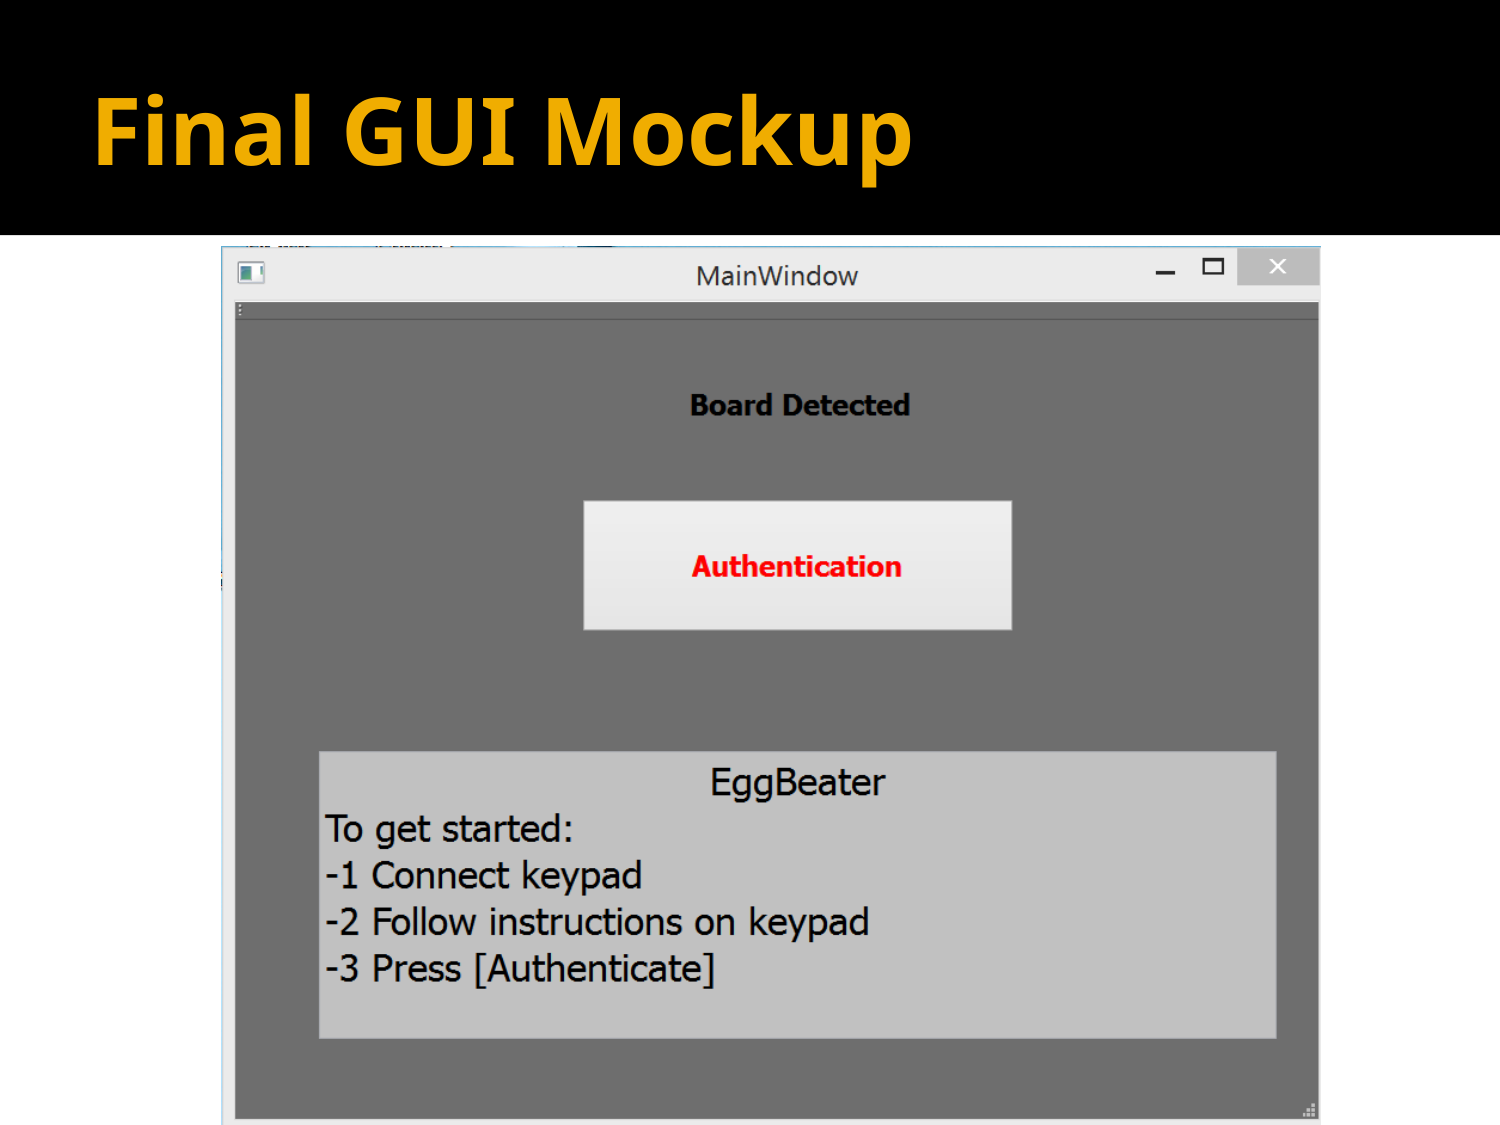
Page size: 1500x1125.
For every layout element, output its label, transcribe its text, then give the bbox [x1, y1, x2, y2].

title Final GUI Mockup [75, 25, 1425, 231]
picture [221, 245, 1321, 1125]
